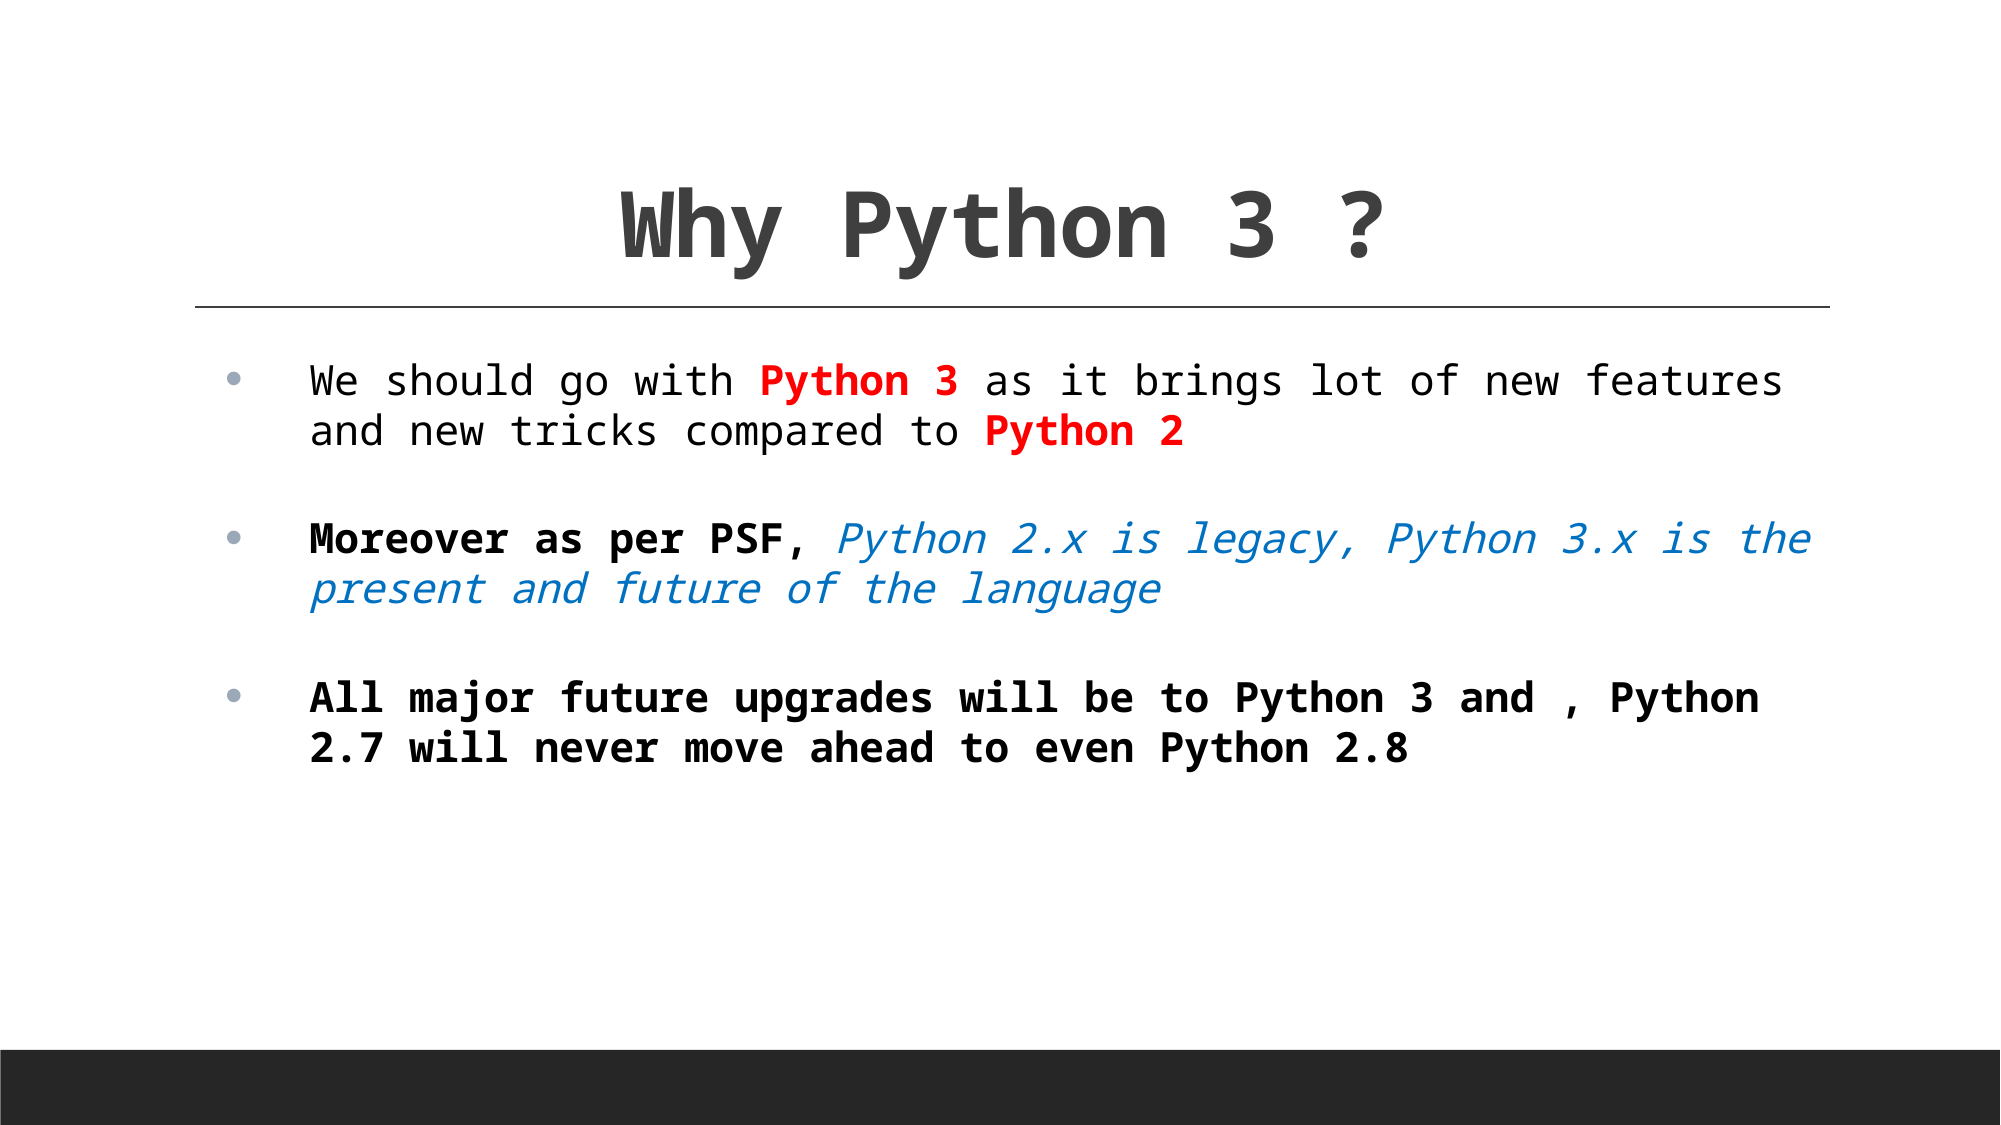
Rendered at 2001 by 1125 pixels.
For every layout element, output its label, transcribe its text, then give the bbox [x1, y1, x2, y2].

title Why Python 3 ? [180, 47, 1830, 285]
text_box We should go with Python 3 as it brings lot of new features and new tricks compared to Python 2 Moreover as per PSF, Python 2.x is legacy, Python 3.x is the present and future of the language All major future upgrades will be to Python 3 and , Python 2.7 will never move ahead to even Python 2.8 [179, 345, 1830, 963]
